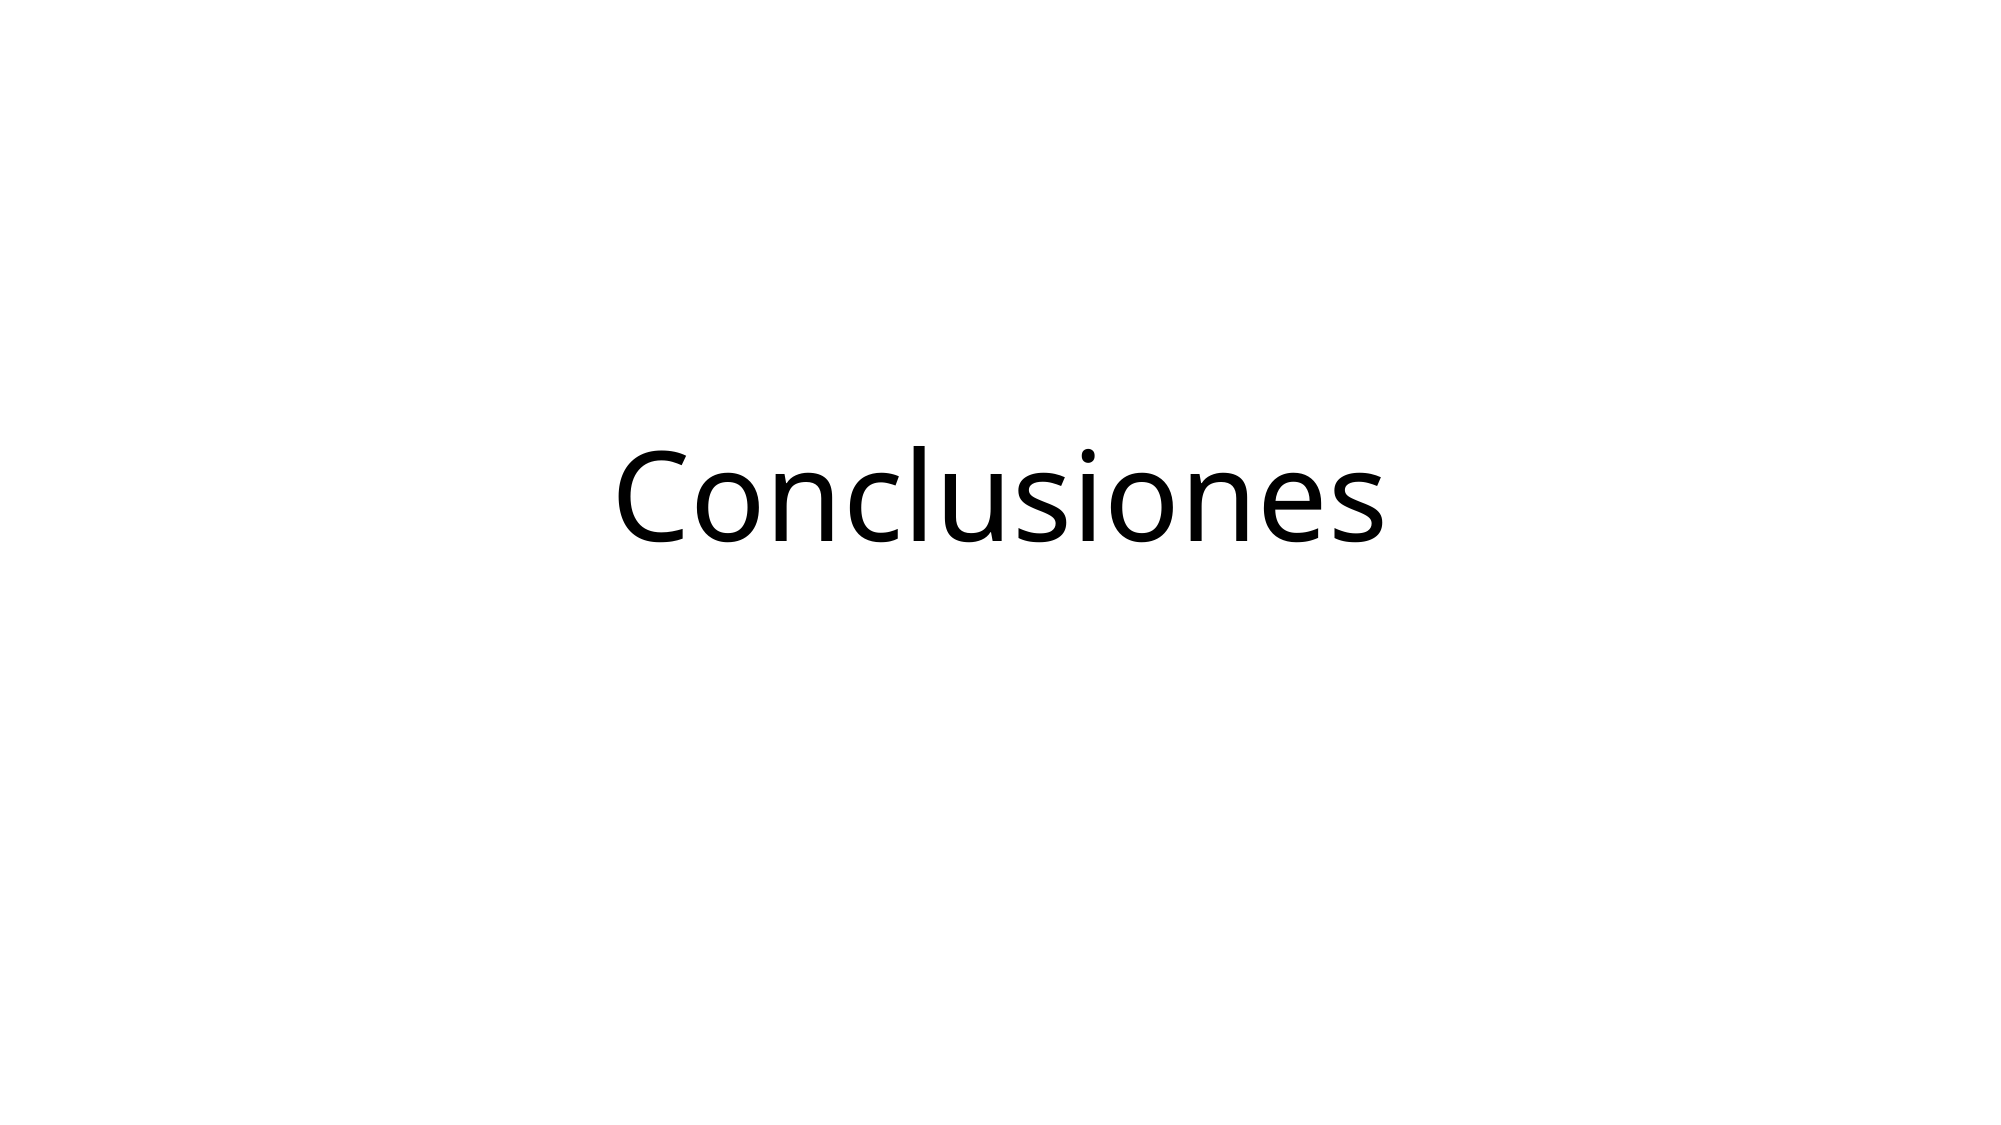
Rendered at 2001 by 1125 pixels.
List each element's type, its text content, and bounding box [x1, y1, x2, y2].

title Conclusiones [249, 184, 1750, 576]
